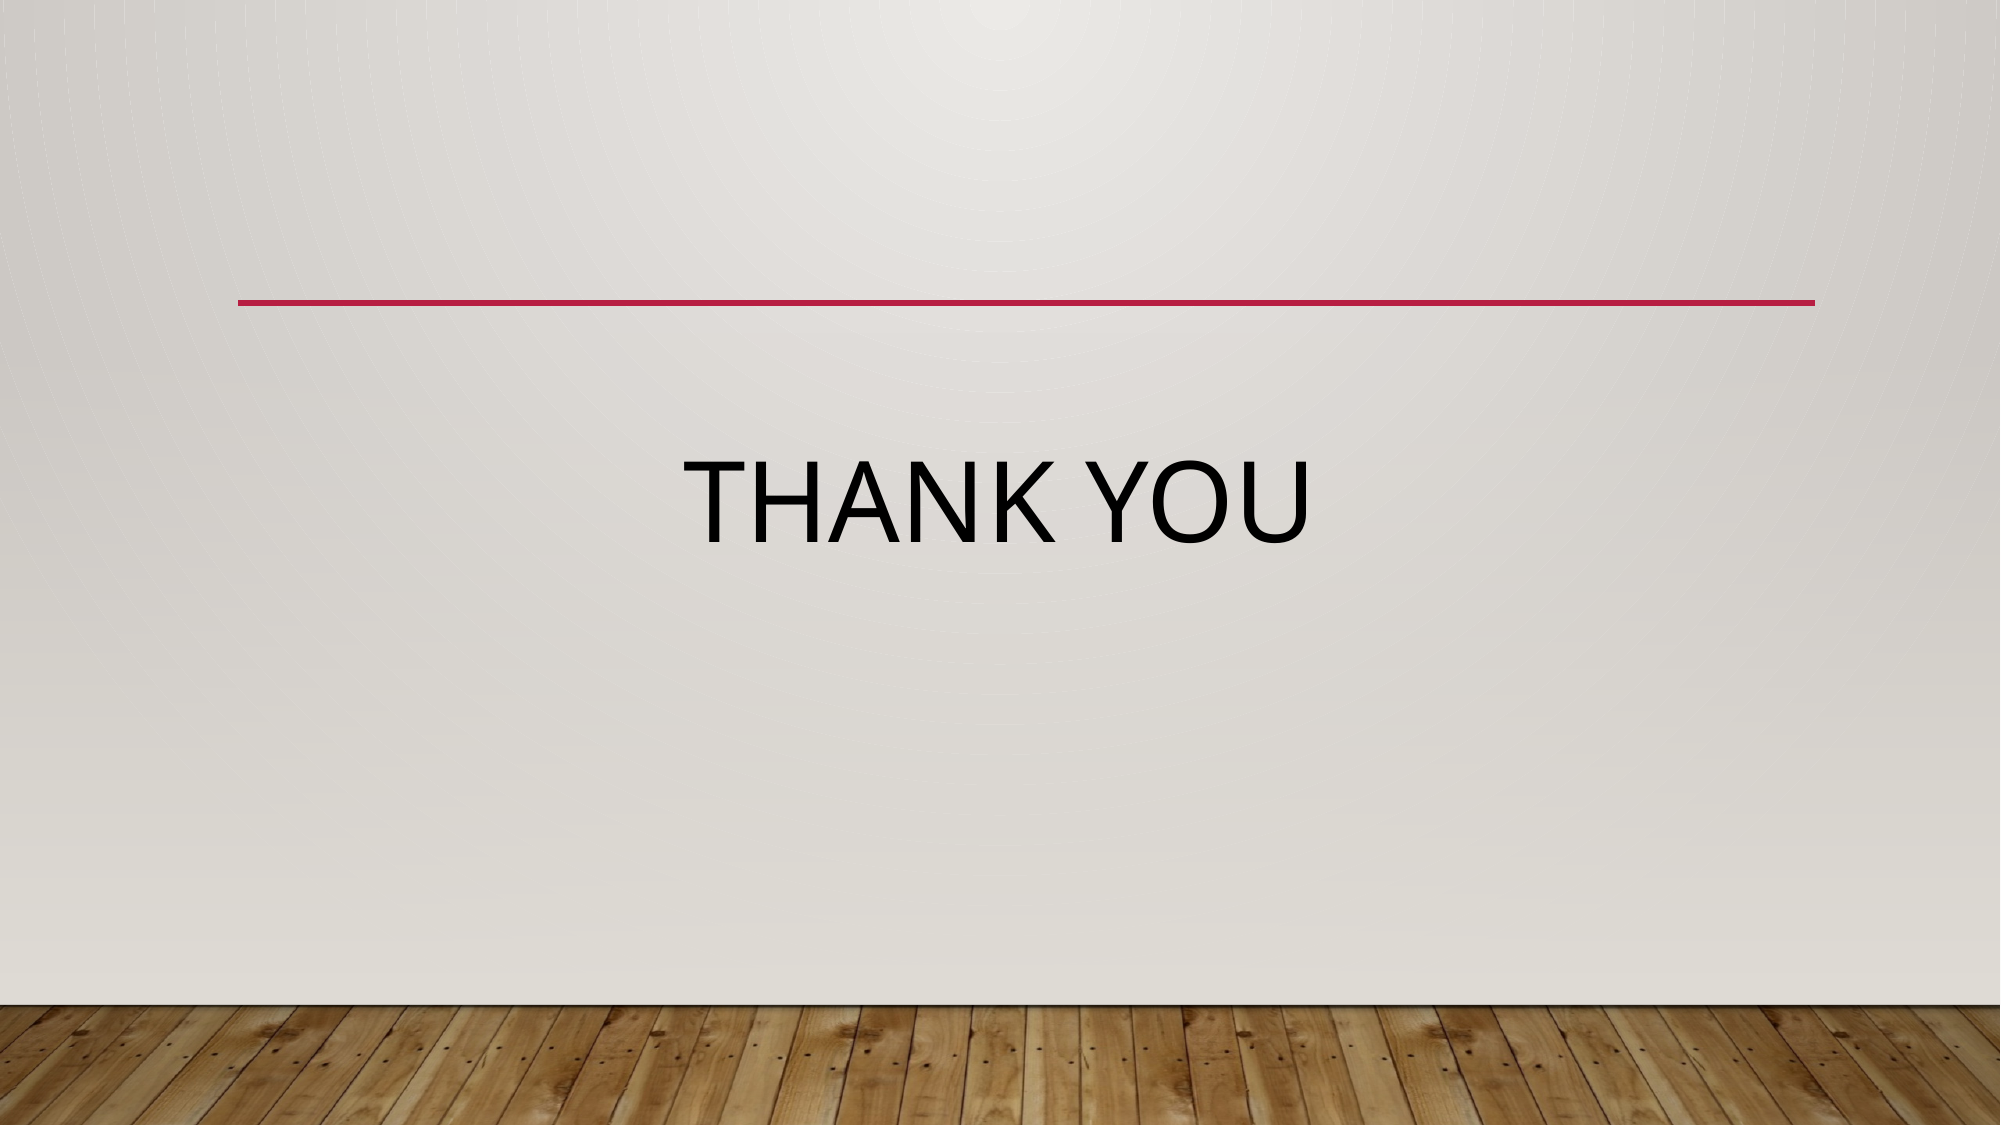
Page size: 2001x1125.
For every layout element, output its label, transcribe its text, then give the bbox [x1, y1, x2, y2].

picture [0, 1005, 2000, 1125]
title Thank you [212, 437, 1788, 610]
